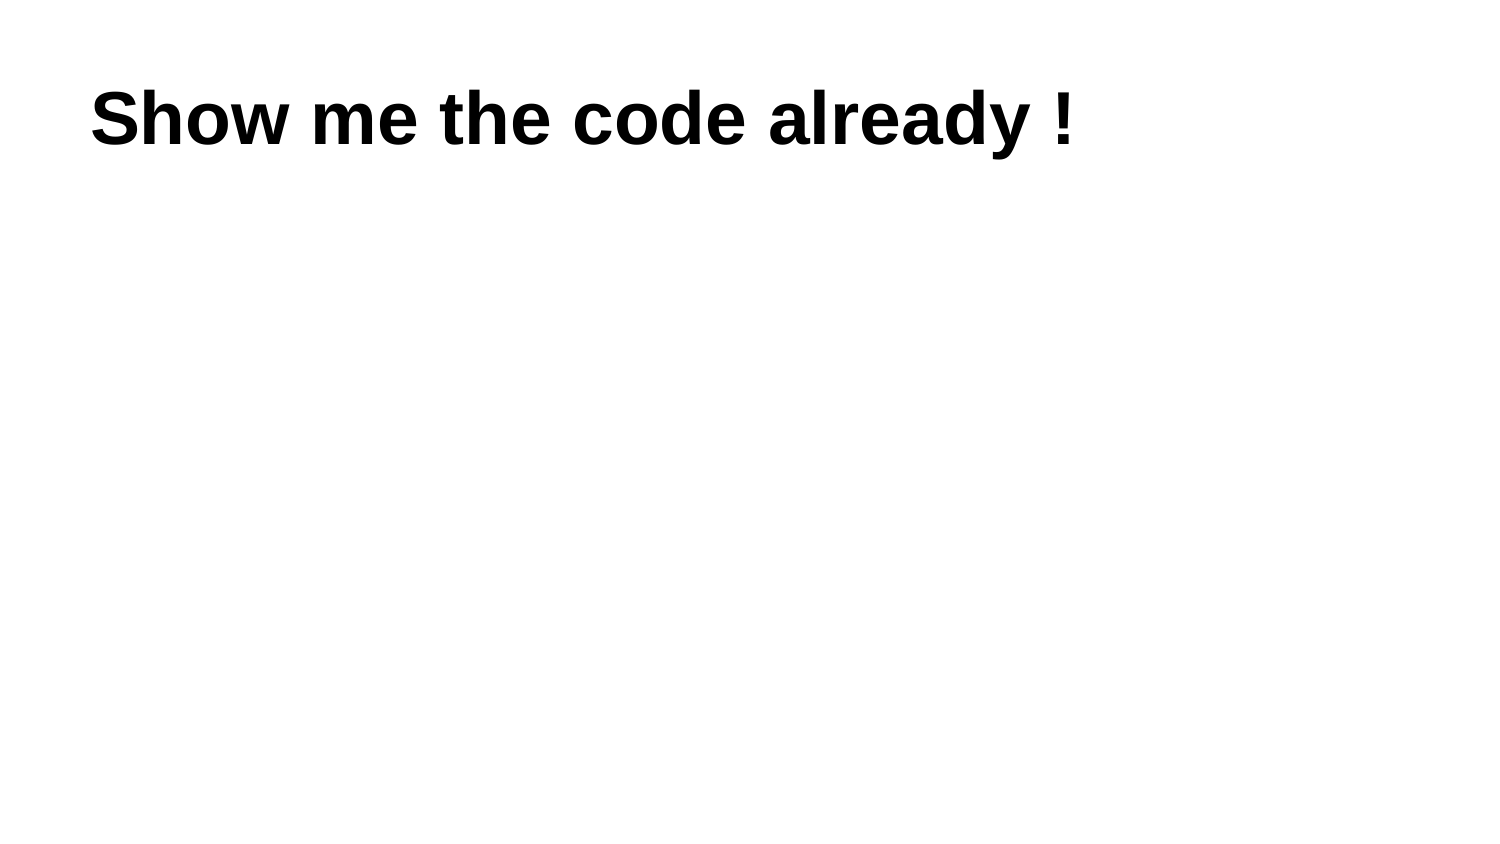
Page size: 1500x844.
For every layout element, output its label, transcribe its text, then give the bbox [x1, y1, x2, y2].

title Show me the code already ! [75, 33, 1425, 175]
